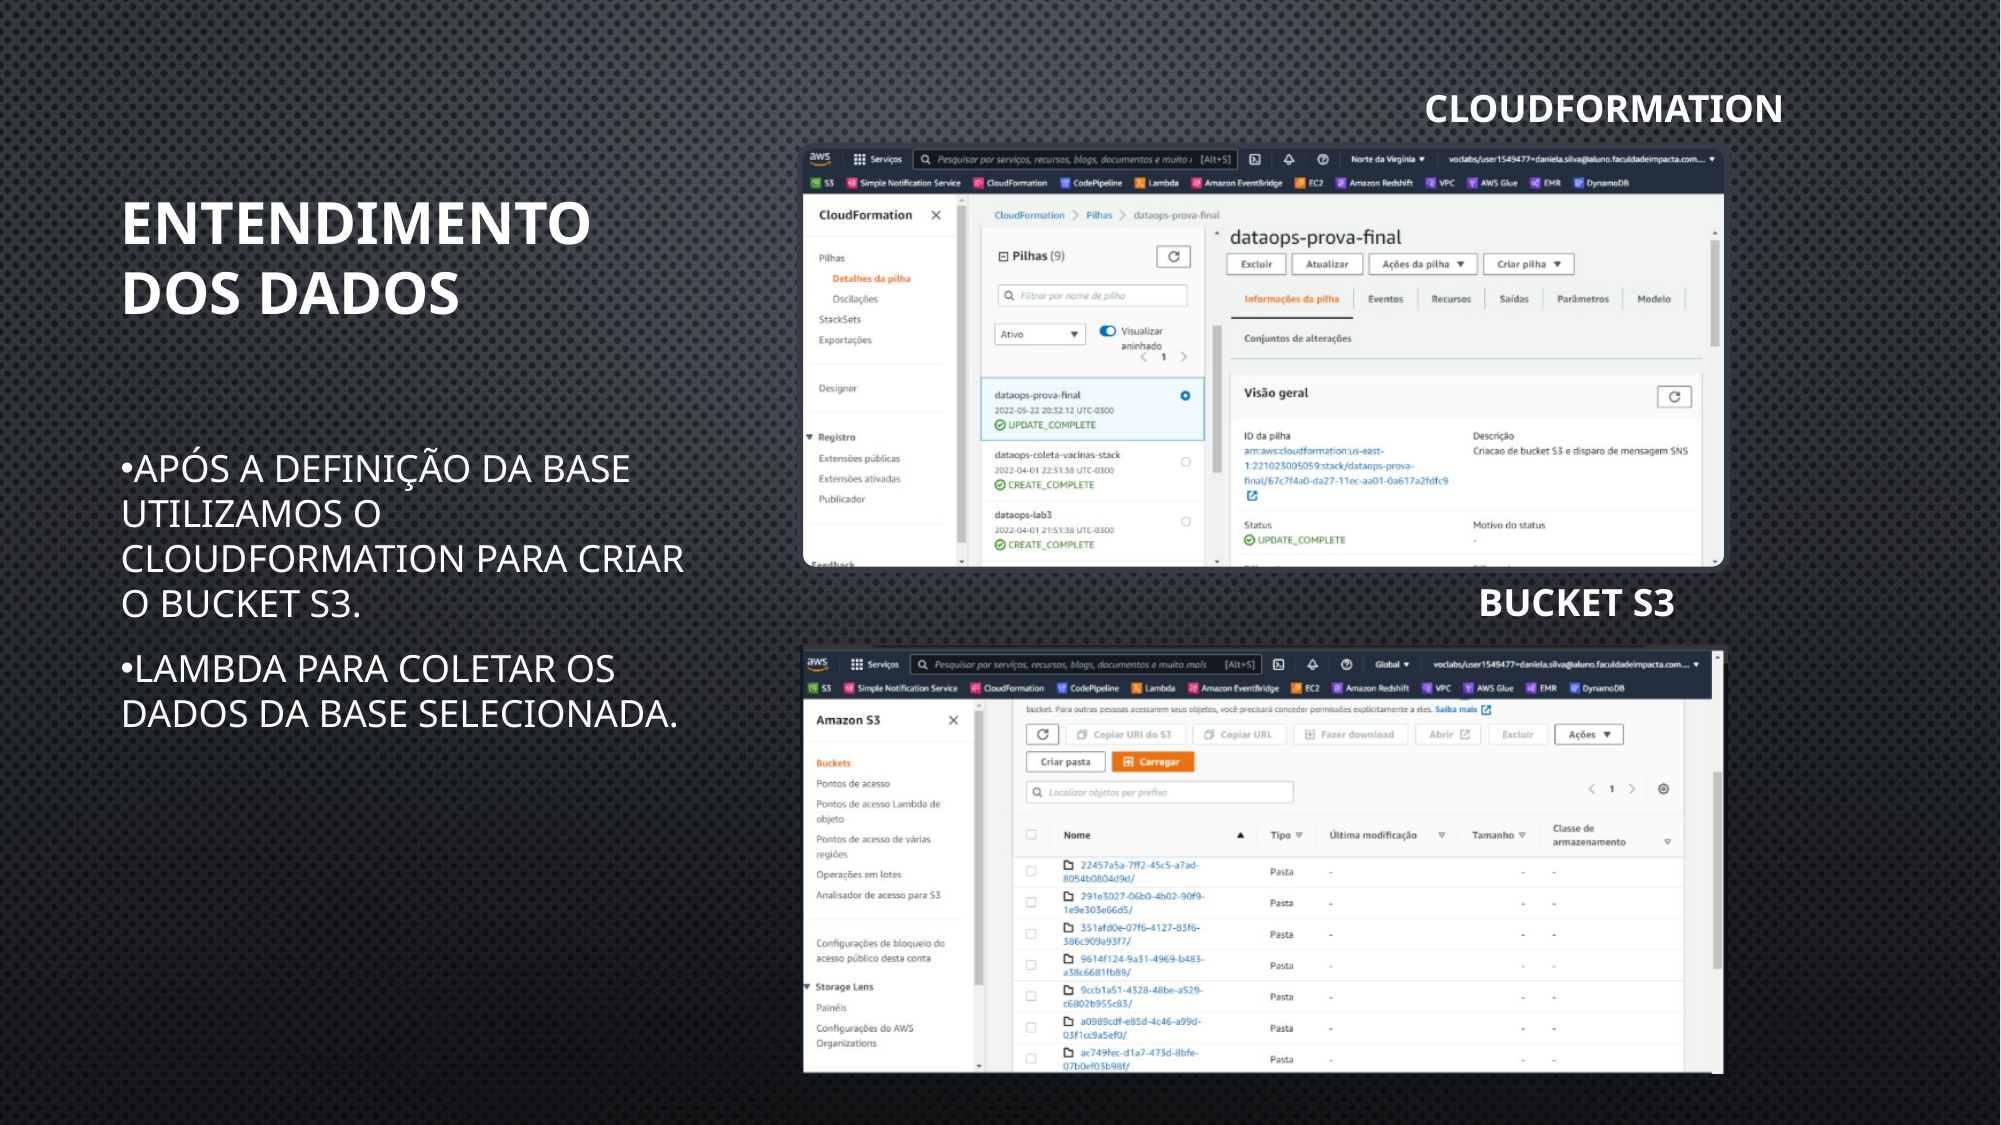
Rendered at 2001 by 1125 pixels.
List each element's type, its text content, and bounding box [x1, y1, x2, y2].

picture [799, 145, 1728, 570]
text_box Após a definição da base utilizamos o cloudformation para criar o bucket s3. lambda para coletar os dados da base selecionada. [105, 718, 704, 965]
text_box Entendimento dos dados [105, 99, 704, 413]
text_box Bucket s3 [1463, 571, 1805, 647]
text_box [36, 424, 876, 718]
text_box CLOUDFORMATION [1409, 77, 1805, 164]
picture [799, 644, 1728, 1075]
